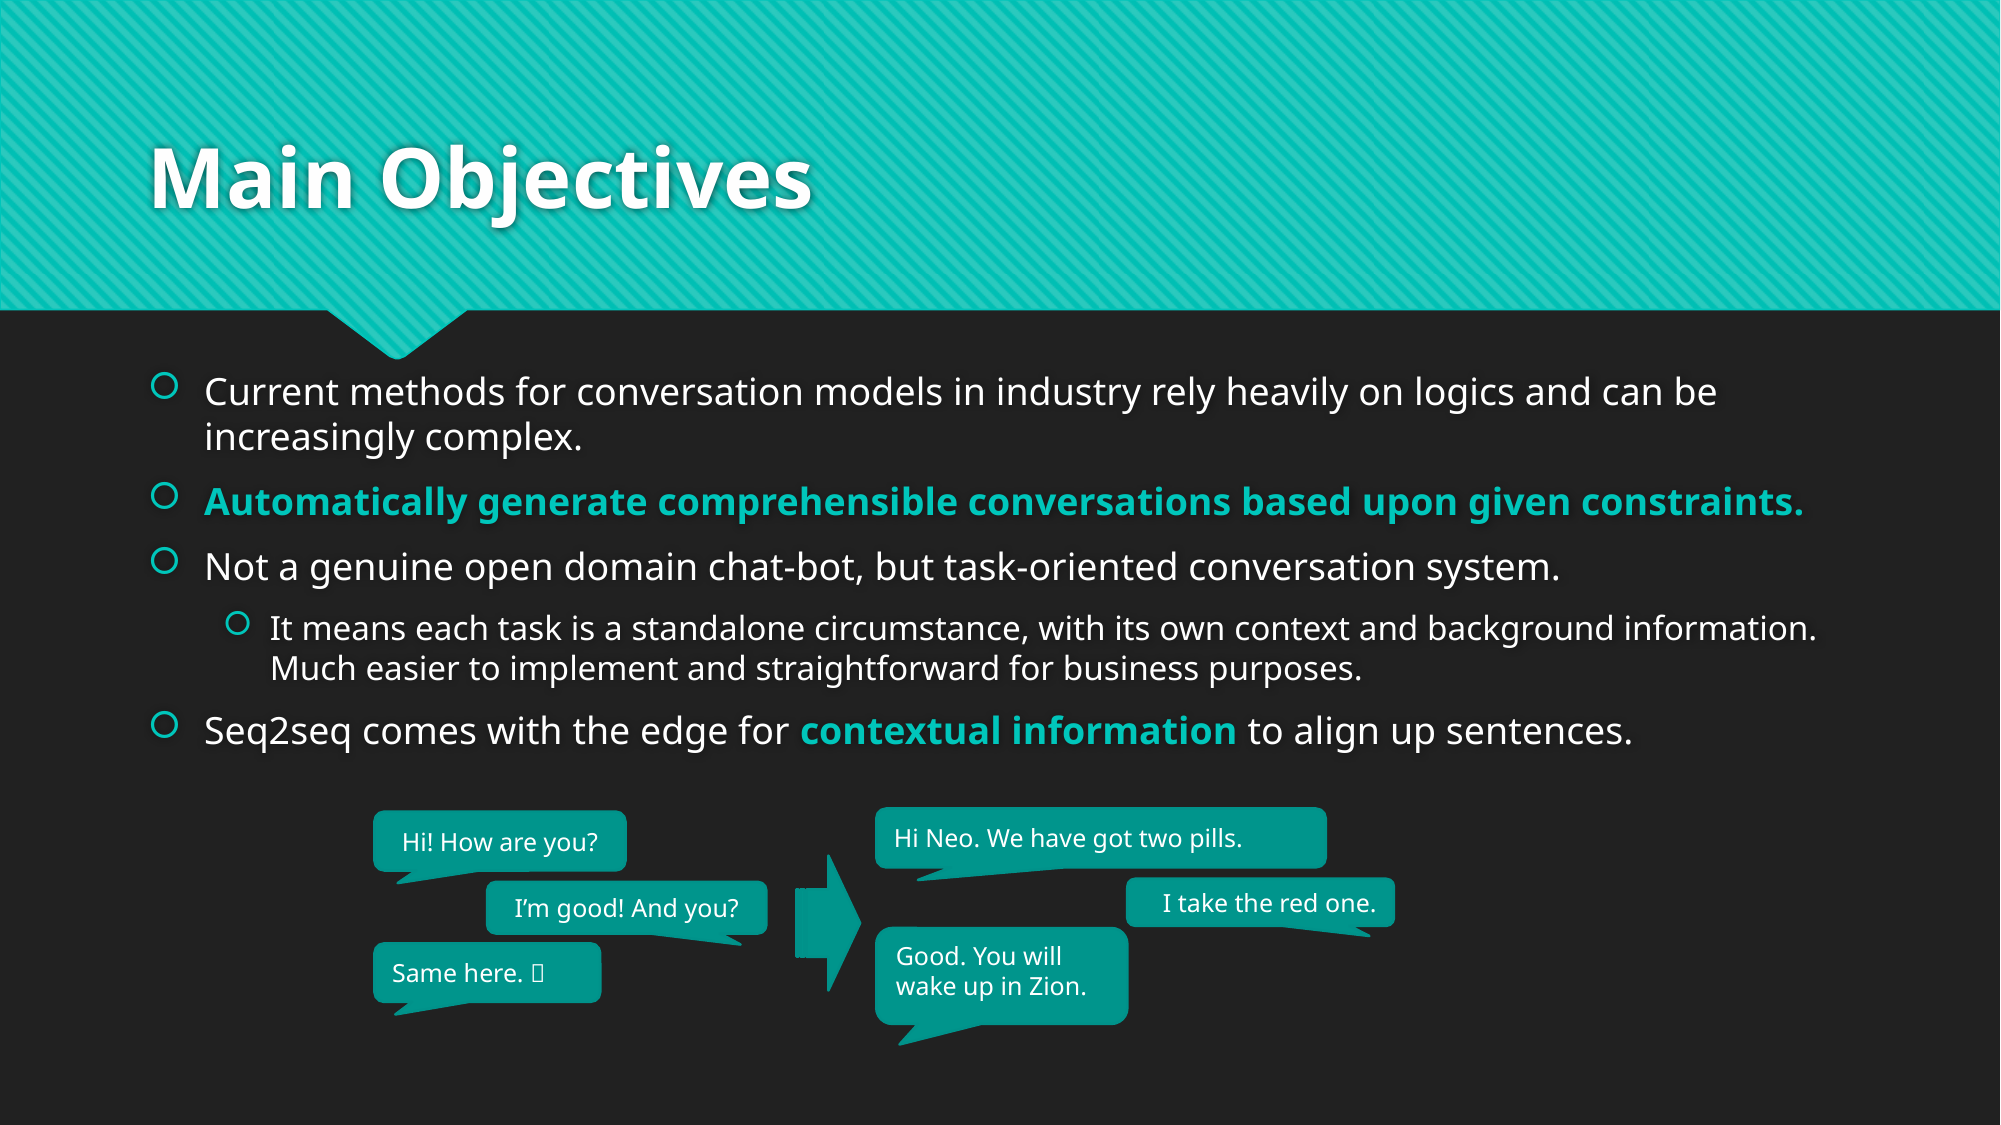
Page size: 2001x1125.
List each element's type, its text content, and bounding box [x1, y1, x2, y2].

text_box I’m good! And you? [485, 880, 768, 946]
text_box Good. You will wake up in Zion. [874, 926, 1129, 1046]
text_box Hi! How are you? [373, 810, 627, 885]
text_box I take the red one. [1125, 877, 1396, 938]
list Current methods for conversation models in industry rely heavily on logics and can be increasingly complex. Automatically generate comprehensible conversations based upon given constraints. Not a genuine open domain chat-bot, but task-oriented conversation system. It means each task is a standalone circumstance, with its own context and background information. Much easier to implement and straightforward for business purposes. Seq2seq comes with the edge for contextual information to align up sentences. [132, 360, 1865, 958]
text_box Hi Neo. We have got two pills. [875, 807, 1328, 882]
title Main Objectives [132, 73, 1868, 233]
text_box Same here.  [373, 942, 602, 1016]
text_box [795, 854, 862, 992]
